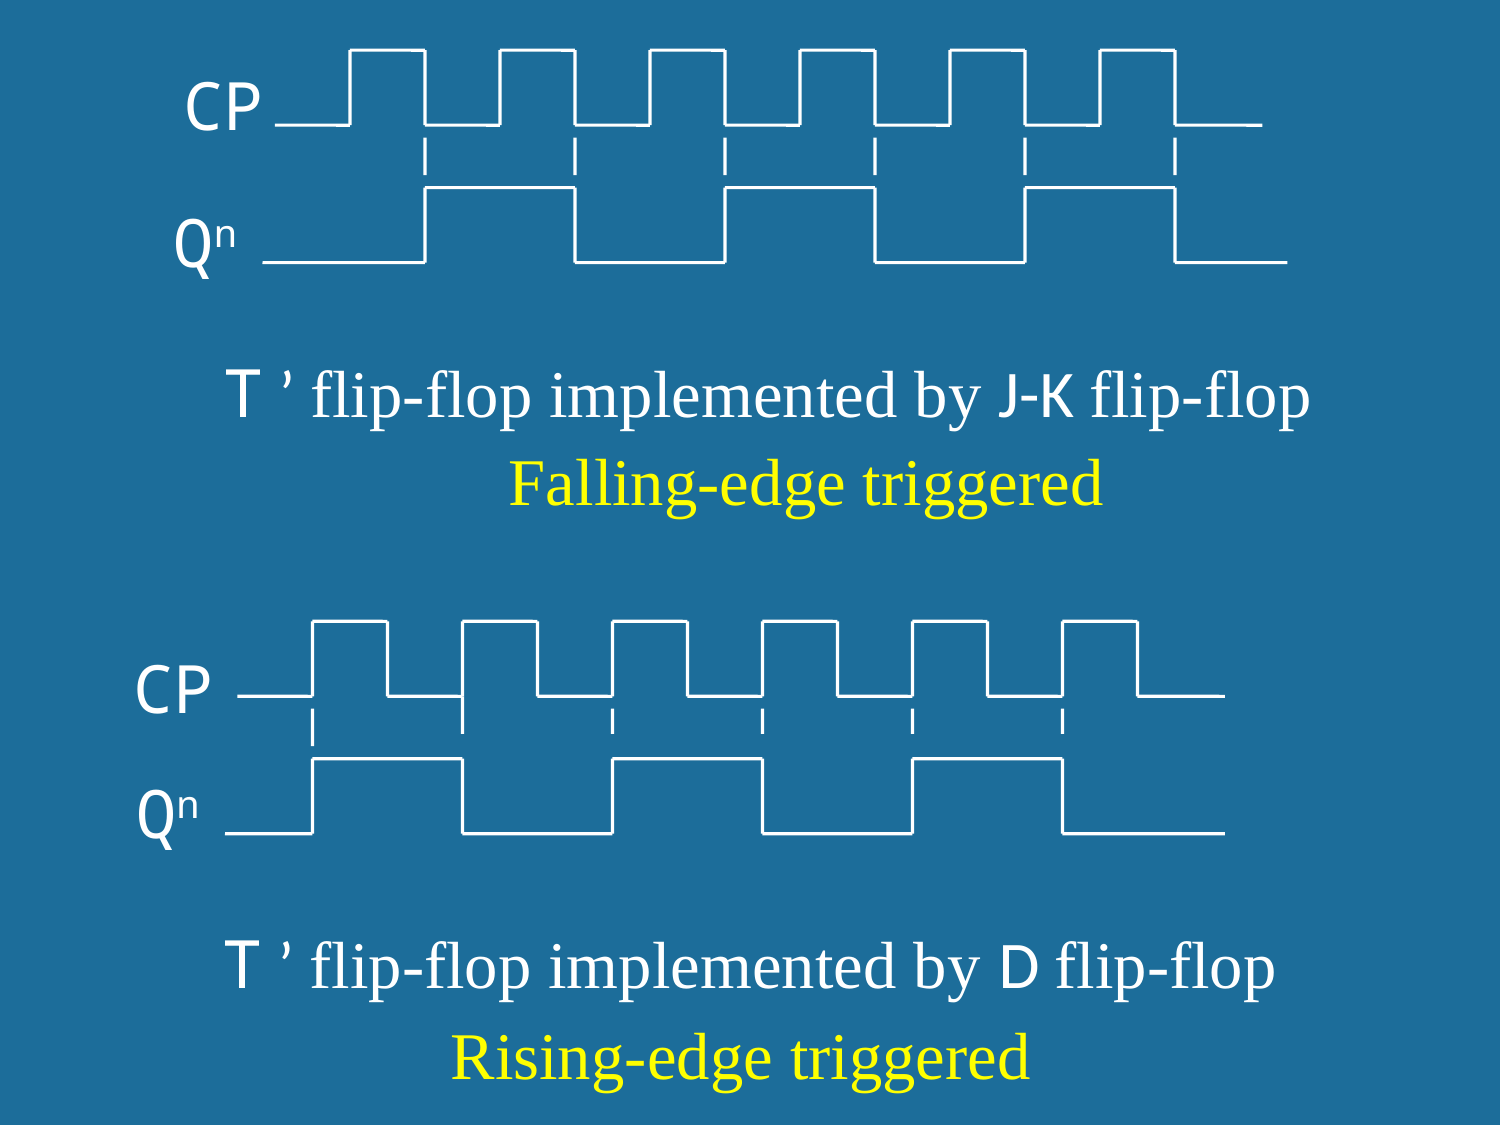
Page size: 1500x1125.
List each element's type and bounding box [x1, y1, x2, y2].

text_box [124, 620, 1289, 1102]
text_box [168, 50, 1263, 152]
text_box [208, 343, 1327, 527]
text_box [158, 193, 252, 289]
text_box [262, 187, 1288, 263]
